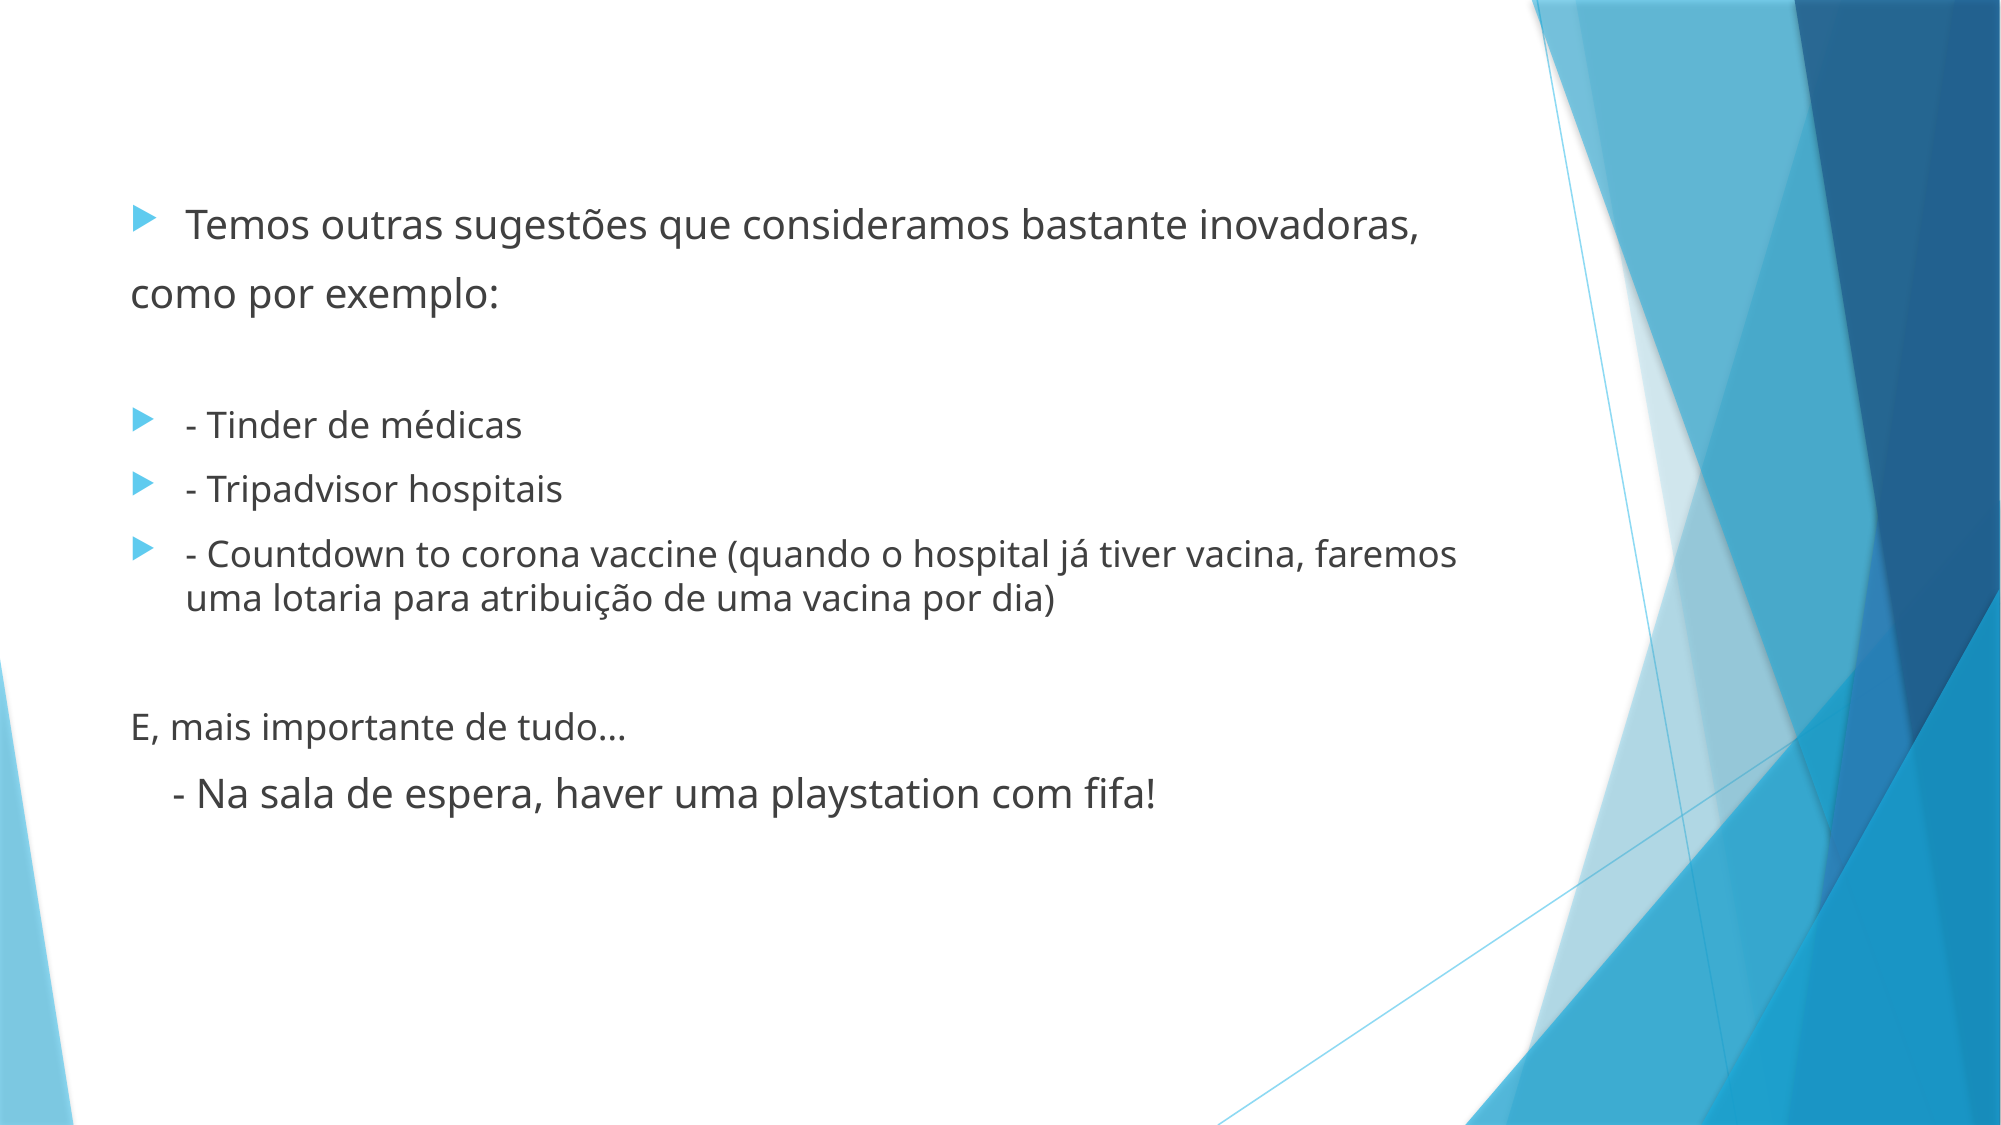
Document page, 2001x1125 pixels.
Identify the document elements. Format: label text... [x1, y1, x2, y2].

list Temos outras sugestões que consideramos bastante inovadoras, como por exemplo: - Tinder de médicas - Tripadvisor hospitais - Countdown to corona vaccine (quando o hospital já tiver vacina, faremos uma lotaria para atribuição de uma vacina por dia) E, mais importante de tudo… - Na sala de espera, haver uma playstation com fifa! [115, 190, 1526, 828]
